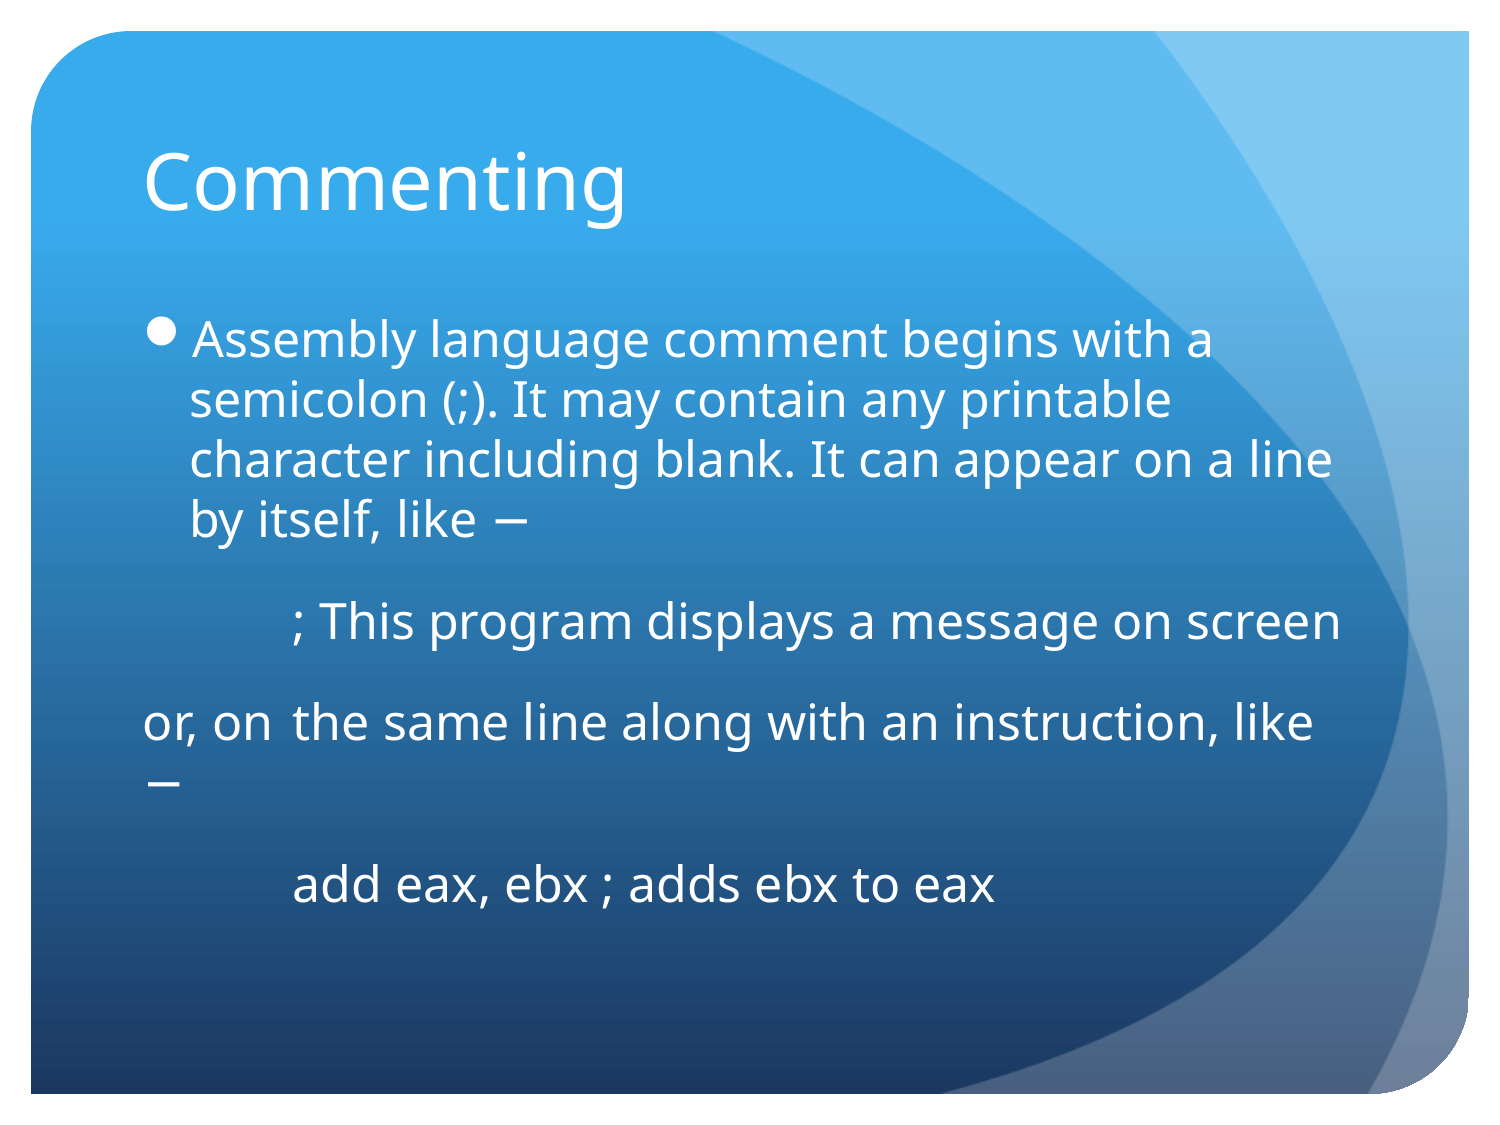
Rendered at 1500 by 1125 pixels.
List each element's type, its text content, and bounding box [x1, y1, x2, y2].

list Assembly language comment begins with a semicolon (;). It may contain any printable character including blank. It can appear on a line by itself, like − ; This program displays a message on screen or, on the same line along with an instruction, like − add eax, ebx ; adds ebx to eax [127, 299, 1372, 991]
title Commenting [127, 62, 1372, 234]
picture [24, 30, 1473, 1094]
